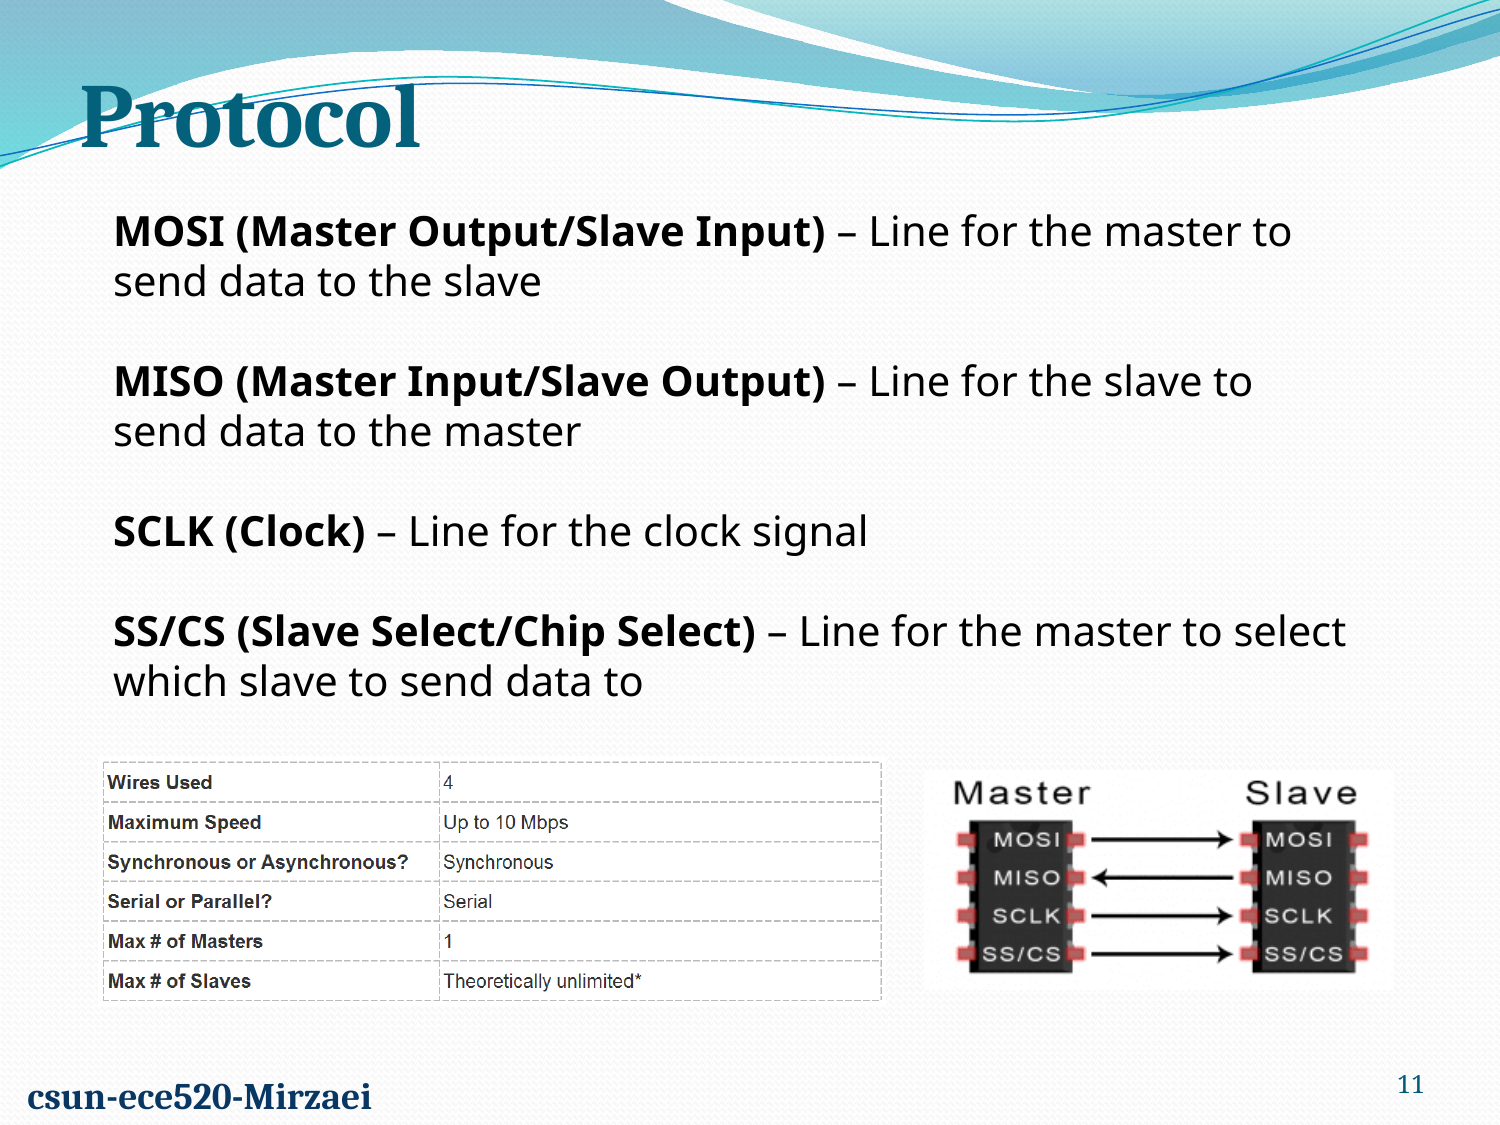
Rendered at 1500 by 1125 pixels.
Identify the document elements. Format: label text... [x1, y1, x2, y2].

picture [924, 770, 1394, 990]
text_box MOSI (Master Output/Slave Input) – Line for the master to send data to the slave MISO (Master Input/Slave Output) – Line for the slave to send data to the master SCLK (Clock) – Line for the clock signal SS/CS (Slave Select/Chip Select) – Line for the master to select which slave to send data to [98, 197, 1374, 713]
text_box Protocol [64, 48, 1328, 174]
picture [98, 756, 887, 1006]
slide_number 11 [1299, 1042, 1425, 1103]
text_box csun-ece520-Mirzaei [0, 1064, 400, 1125]
